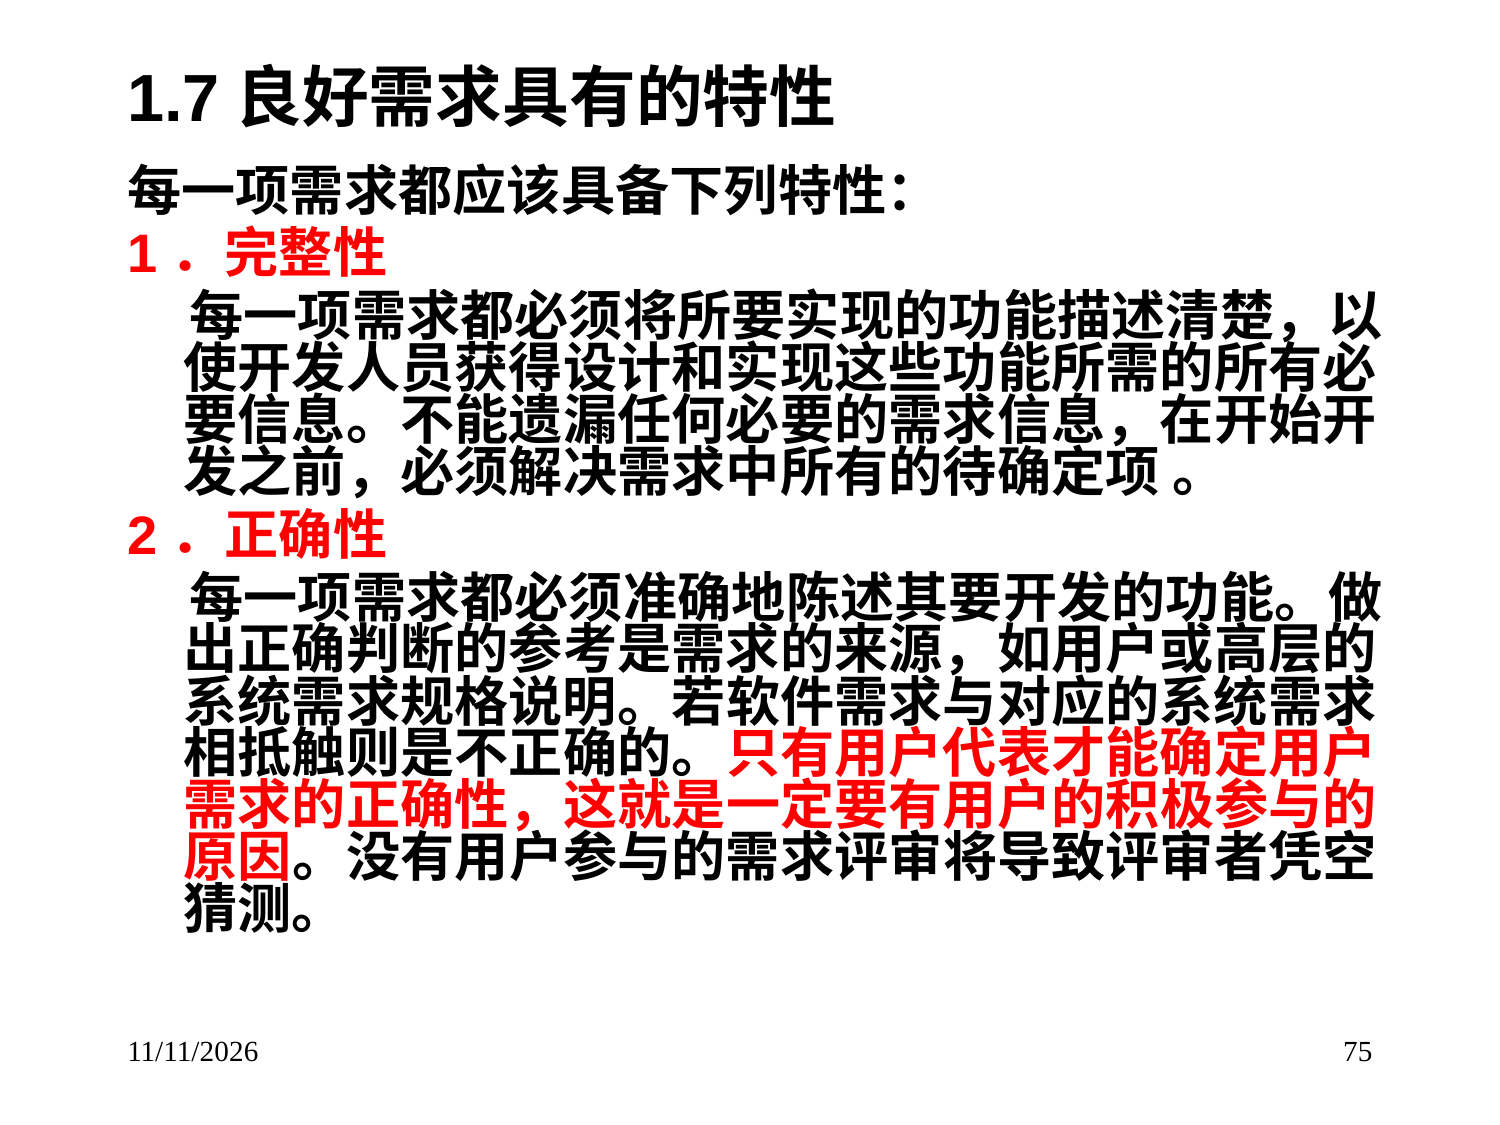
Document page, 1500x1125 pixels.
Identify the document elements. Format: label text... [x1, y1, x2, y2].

text_box [1074, 1024, 1388, 1100]
text_box [112, 1024, 425, 1100]
title 1.7良好需求具有的特性 [112, 52, 1388, 138]
list 每一项需求都应该具备下列特性： 1．完整性 每一项需求都必须将所要实现的功能描述清楚，以使开发人员获得设计和实现这些功能所需的所有必要信息。不能遗漏任何必要的需求信息，在开始开发之前，必须解决需求中所有的待确定项 。 2．正确性 每一项需求都必须准确地陈述其要开发的功能。做出正确判断的参考是需求的来源，如用户或高层的系统需求规格说明。若软件需求与对应的系统需求相抵触则是不正确的。只有用户代表才能确定用户需求的正确性，这就是一定要有用户的积极参与的原因。没有用户参与的需求评审将导致评审者凭空猜测。 [112, 160, 1412, 837]
